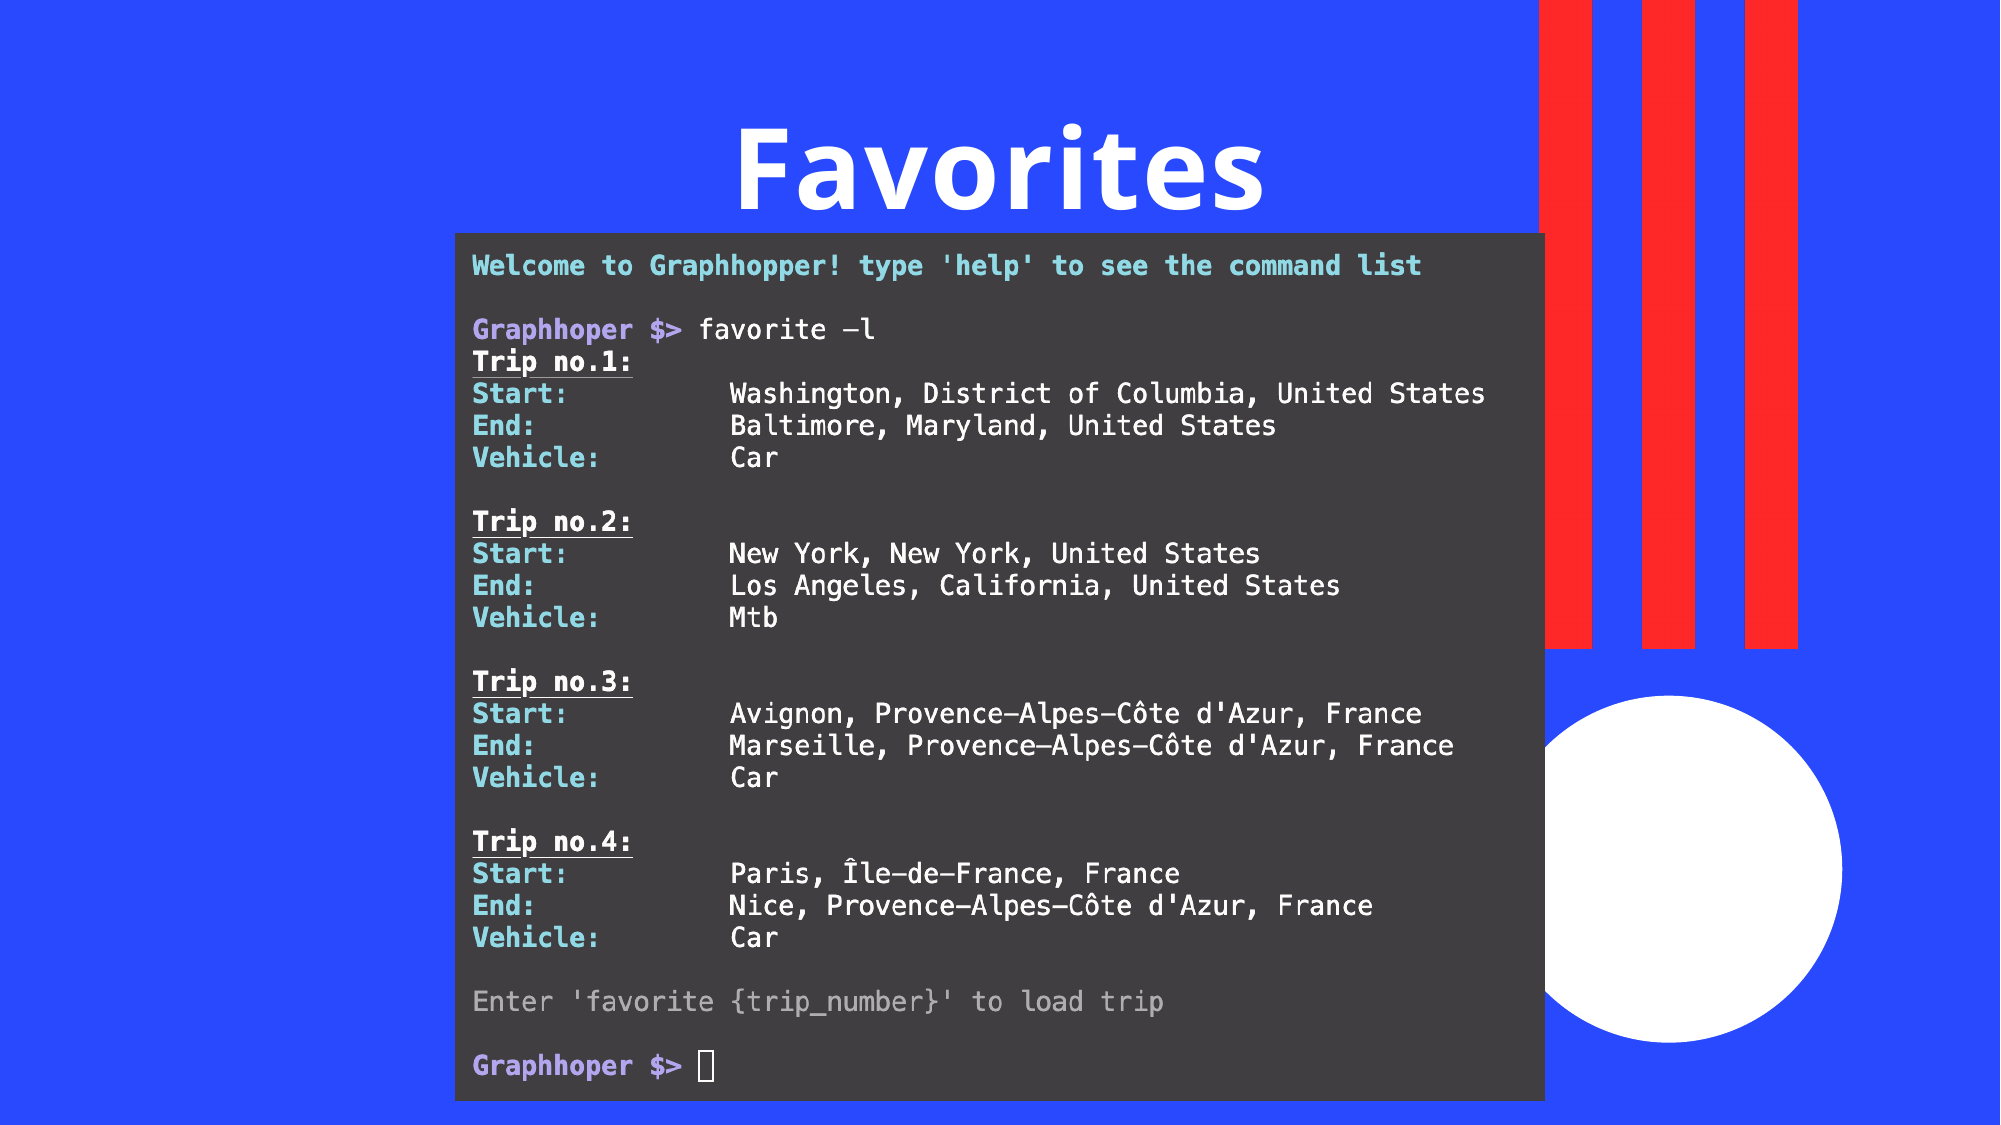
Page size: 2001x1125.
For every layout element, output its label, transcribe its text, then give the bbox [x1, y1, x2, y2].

picture [455, 0, 1798, 1101]
title Favorites [631, 104, 1368, 233]
